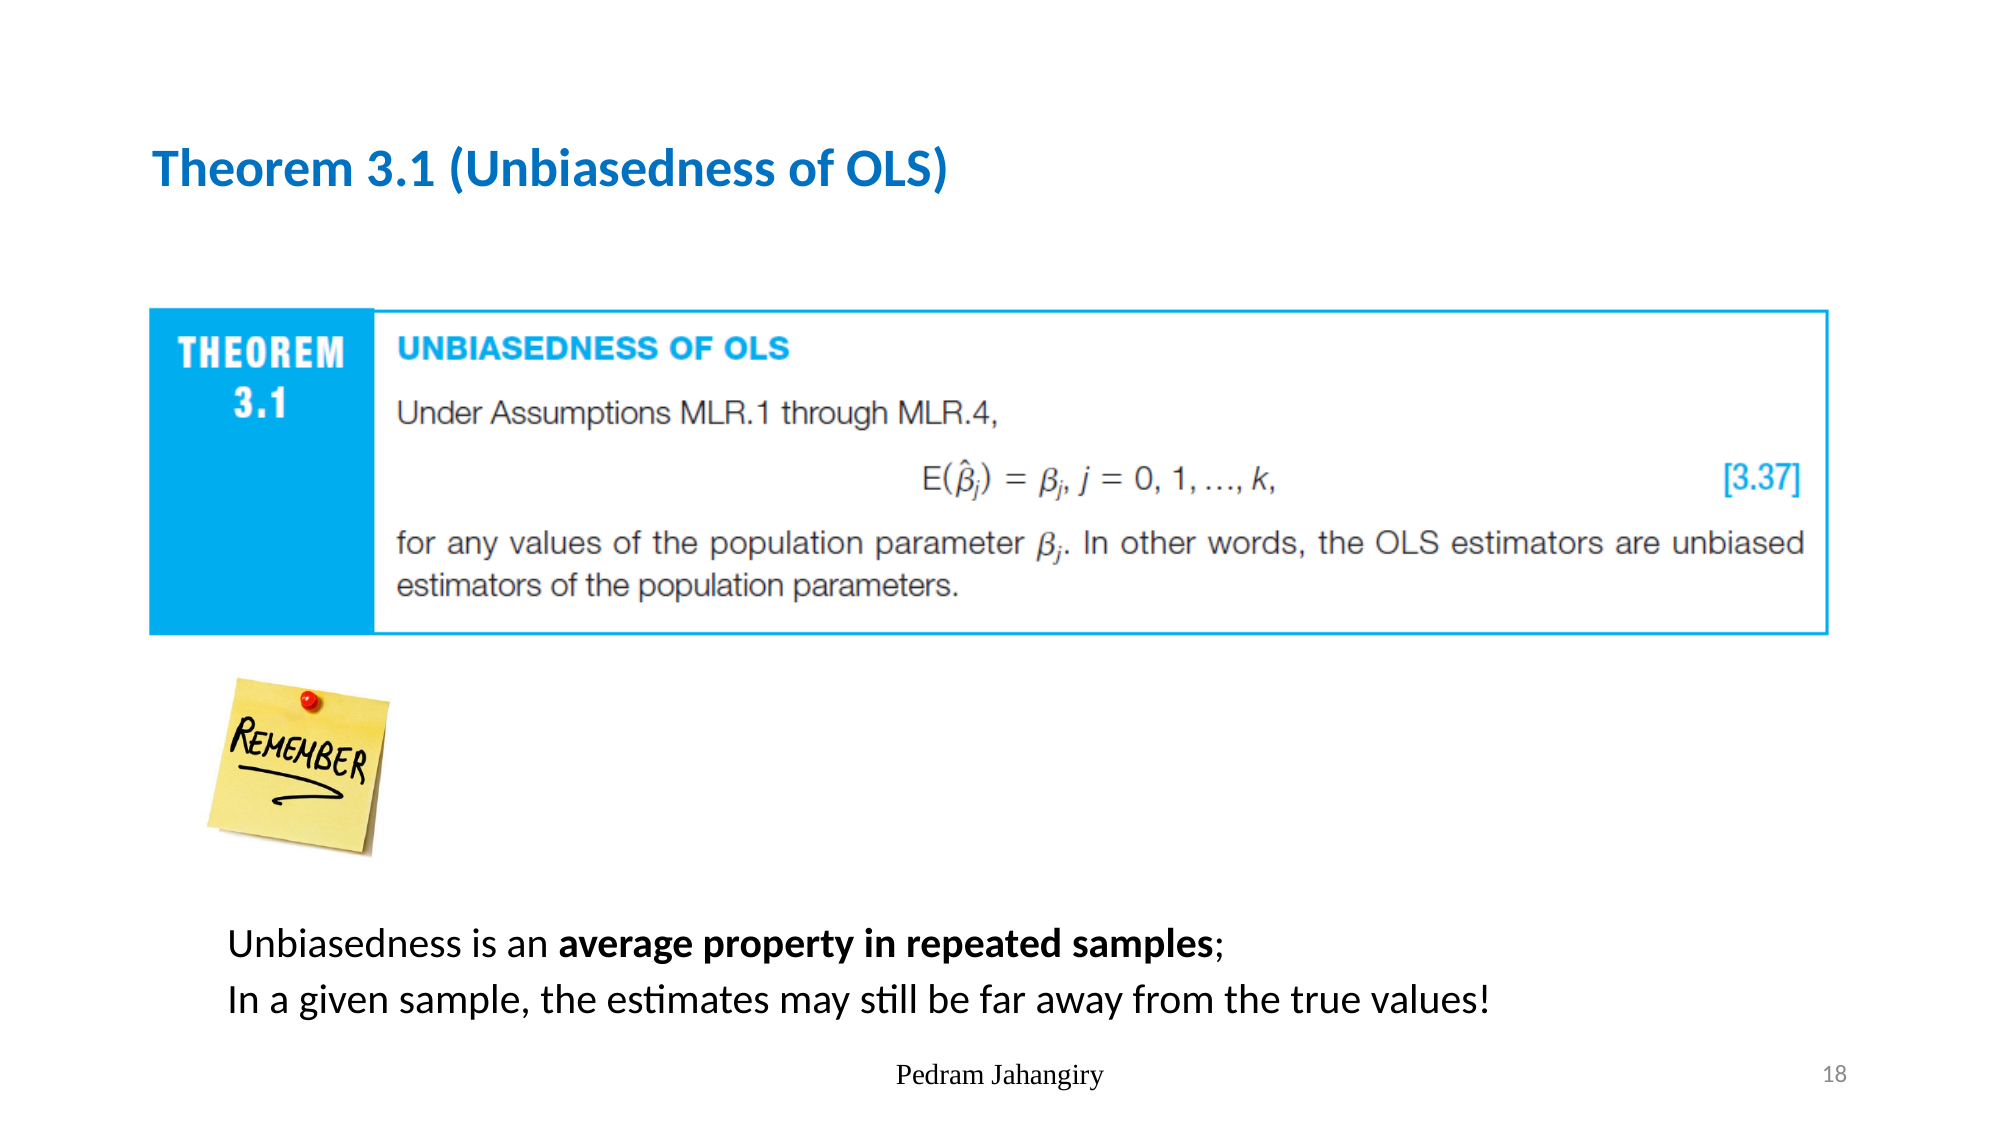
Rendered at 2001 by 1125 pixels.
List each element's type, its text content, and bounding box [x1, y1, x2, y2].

footer Pedram Jahangiry [662, 1042, 1338, 1103]
picture [137, 299, 1843, 648]
list Unbiasedness is an average property in repeated samples; In a given sample, the estimates may still be far away from the true values! [137, 299, 1863, 1089]
title Theorem 3.1 (Unbiasedness of OLS) [137, 59, 1863, 278]
picture [166, 669, 450, 865]
slide_number 18 [1412, 1042, 1863, 1103]
